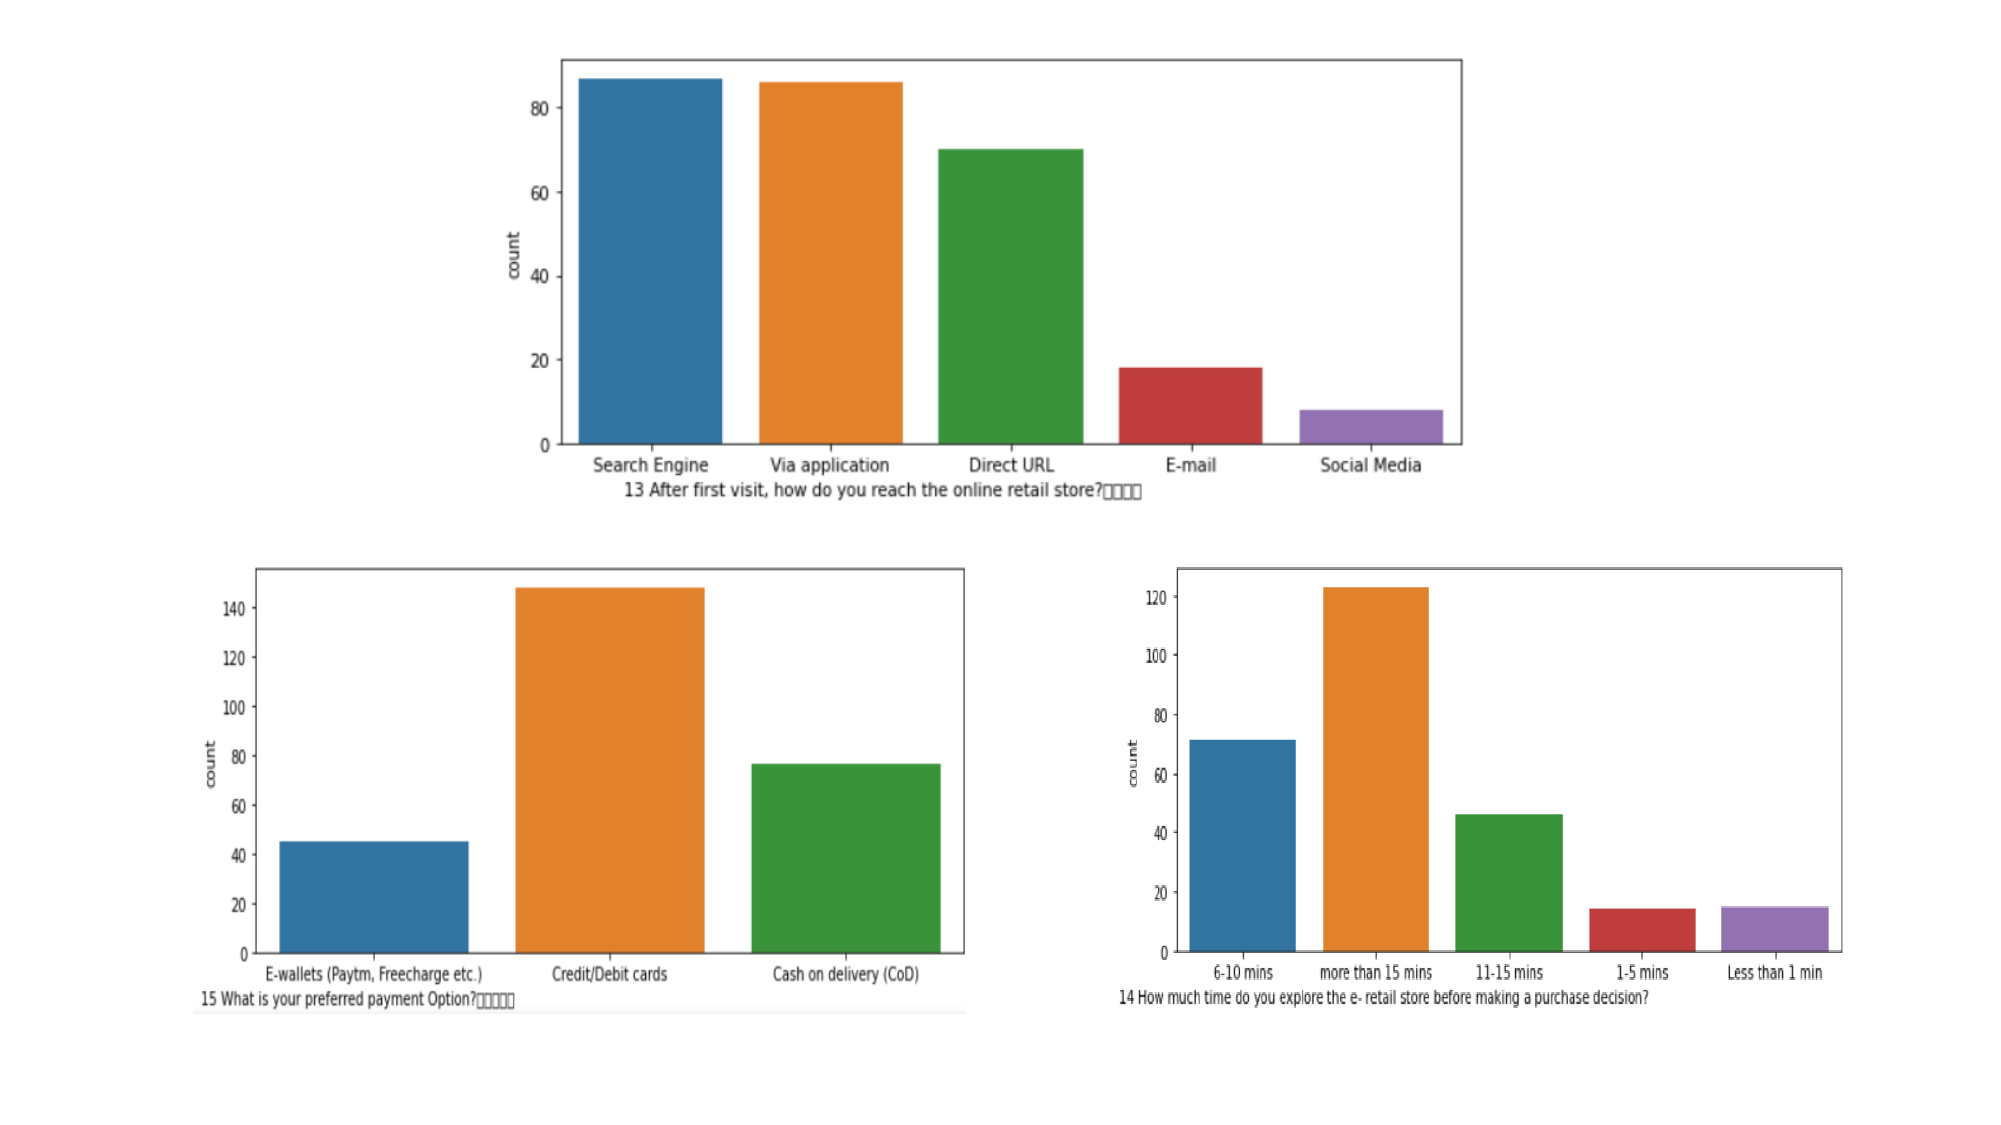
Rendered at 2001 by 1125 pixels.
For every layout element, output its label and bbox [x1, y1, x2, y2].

picture [192, 562, 966, 1014]
picture [494, 53, 1471, 506]
picture [1116, 562, 1843, 1014]
